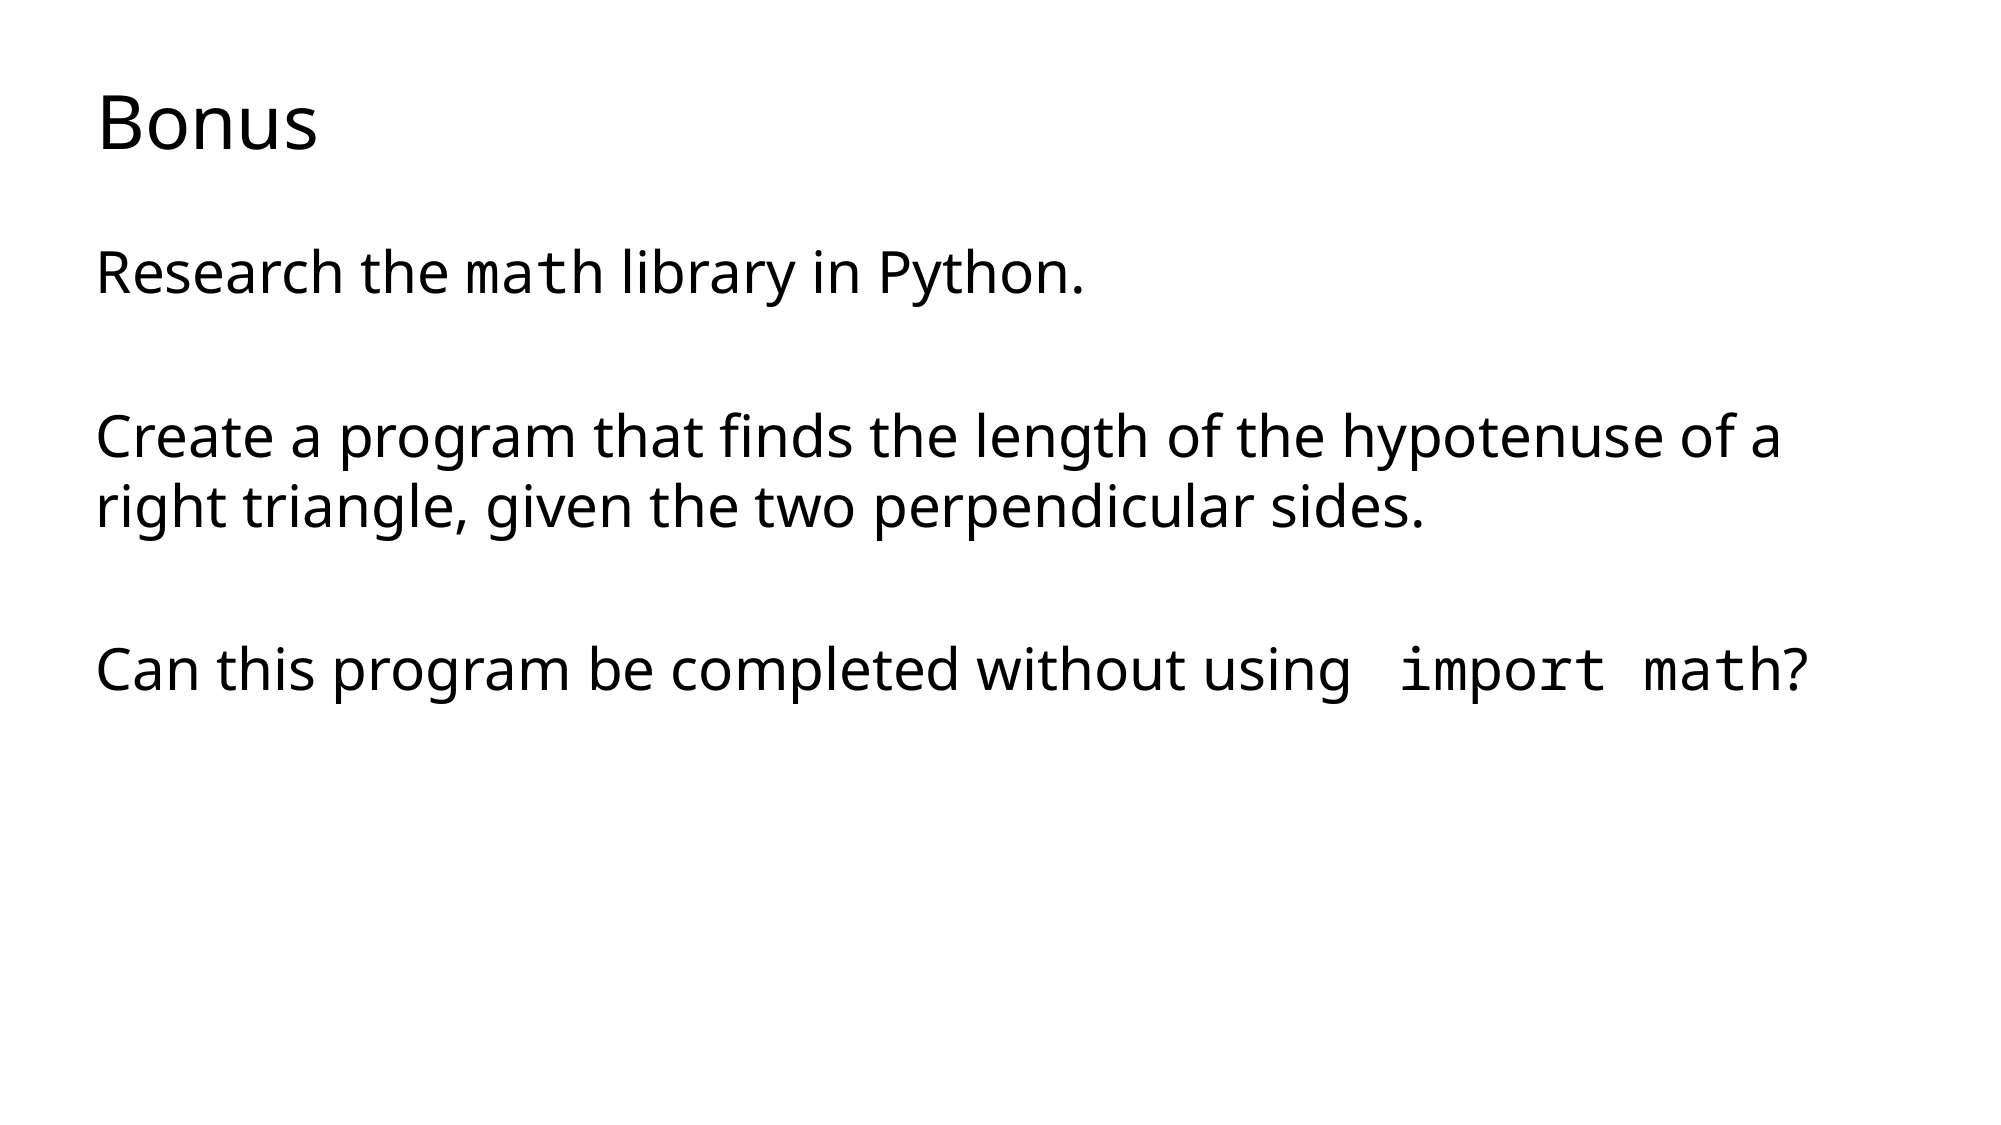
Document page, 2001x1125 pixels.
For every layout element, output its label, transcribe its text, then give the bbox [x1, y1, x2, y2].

title Bonus [96, 75, 1904, 235]
list Research the math library in Python. Create a program that finds the length of the hypotenuse of a right triangle, given the two perpendicular sides. Can this program be completed without using import math? [95, 235, 1904, 874]
